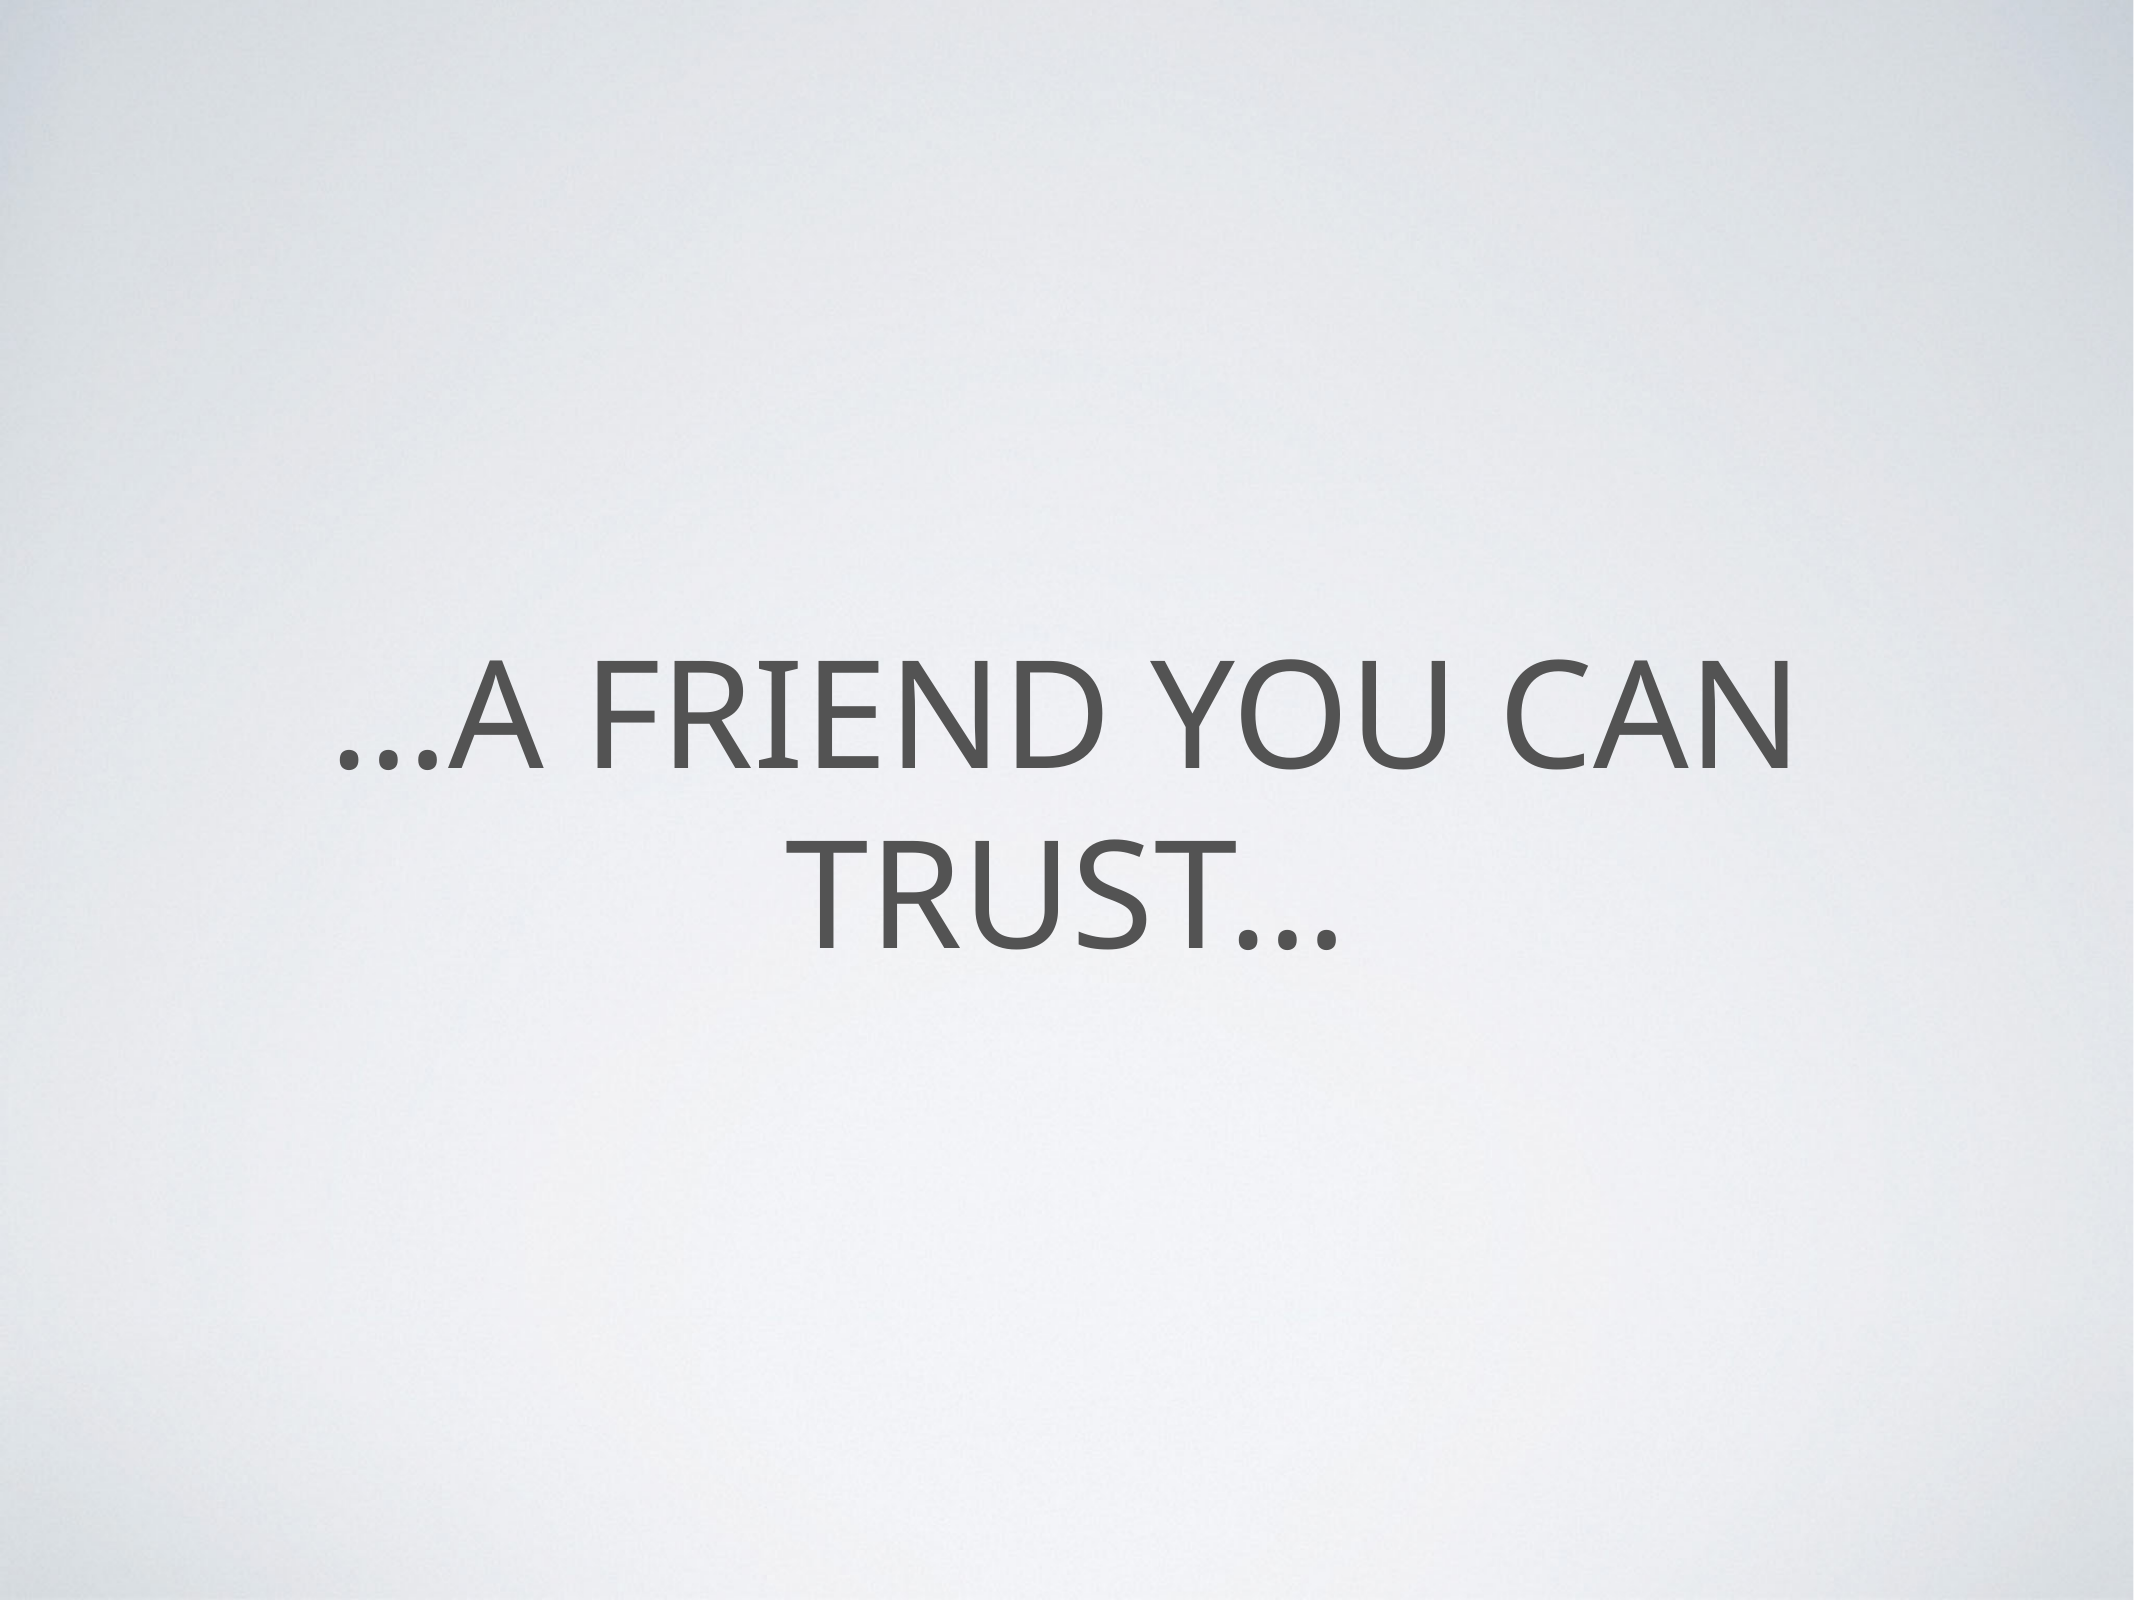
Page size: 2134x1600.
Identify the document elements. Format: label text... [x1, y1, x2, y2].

title …A FRIEND YOU CAN TRUST… [57, 532, 2076, 1066]
picture [0, 0, 2134, 1600]
